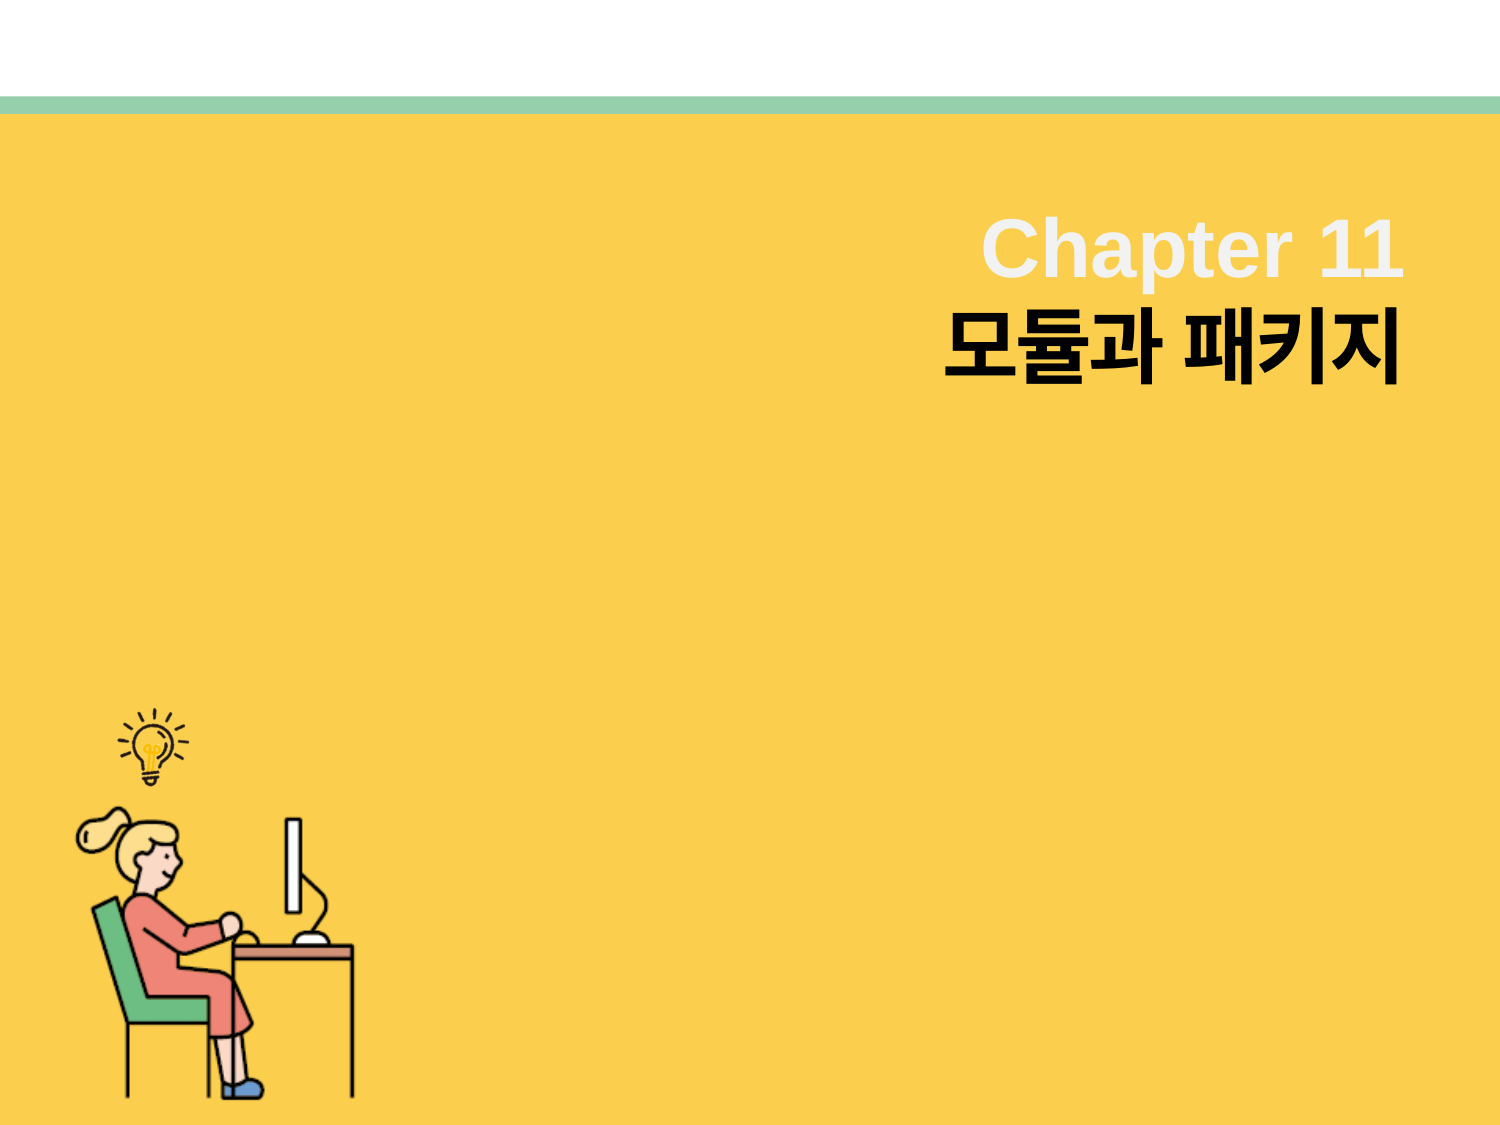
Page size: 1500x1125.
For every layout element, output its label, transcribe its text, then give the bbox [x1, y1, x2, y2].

picture [45, 701, 428, 1125]
text_box Chapter 11 모듈과 패키지 [927, 137, 1421, 402]
